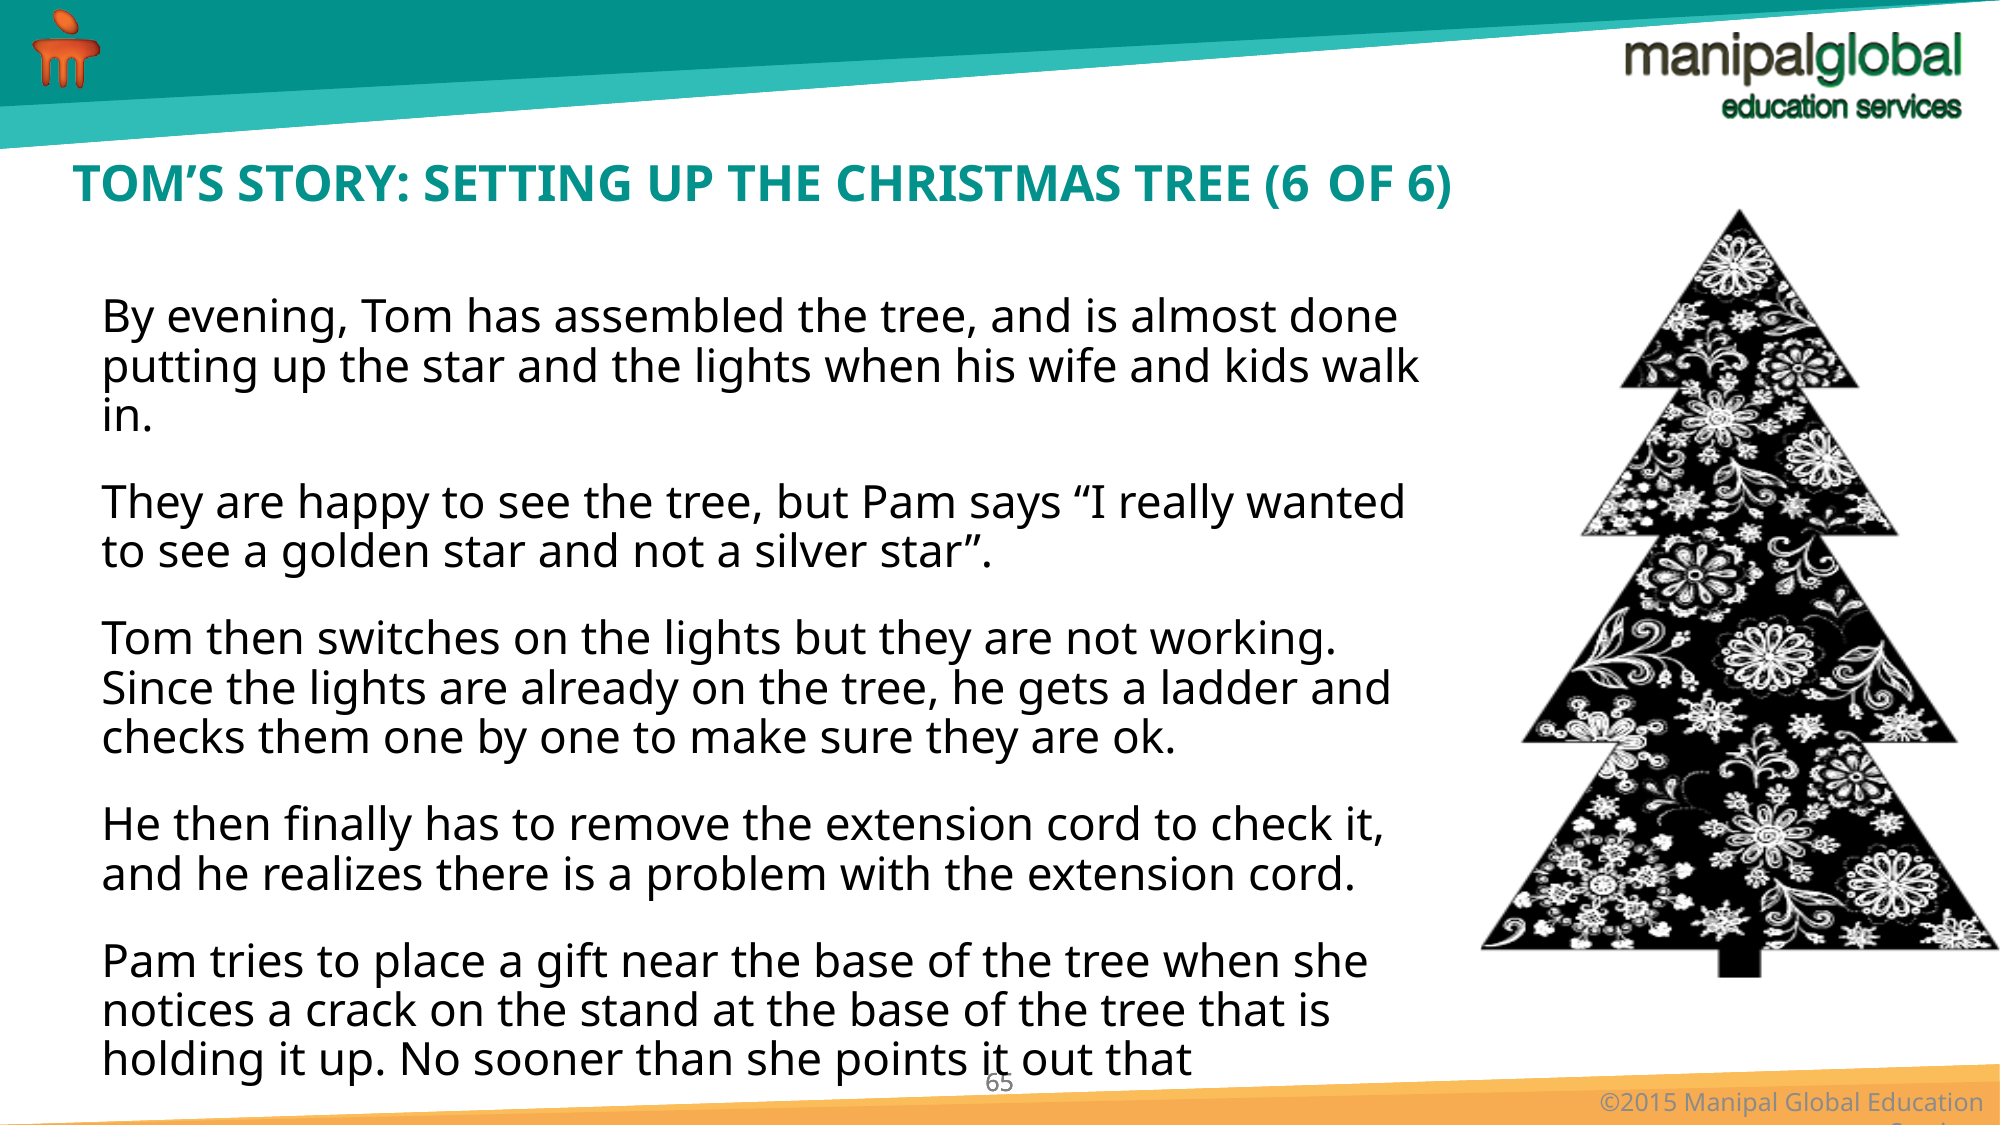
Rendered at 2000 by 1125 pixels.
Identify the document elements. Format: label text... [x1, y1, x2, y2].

picture [1613, 21, 1990, 125]
picture [28, 6, 104, 91]
list By evening, Tom has assembled the tree, and is almost done putting up the star and the lights when his wife and kids walk in. They are happy to see the tree, but Pam says “I really wanted to see a golden star and not a silver star”. Tom then switches on the lights but they are not working. Since the lights are already on the tree, he gets a ladder and checks them one by one to make sure they are ok. He then finally has to remove the extension cord to check it, and he realizes there is a problem with the extension cord. Pam tries to place a gift near the base of the tree when she notices a crack on the stand at the base of the tree that is holding it up. No sooner than she points it out that [86, 285, 1463, 1036]
text_box C [655, 1036, 703, 1046]
title TOM’S STORY: SETTING UP THE CHRISTMAS TREE (6 OF 6) [57, 151, 1623, 212]
text_box [1480, 208, 2000, 992]
